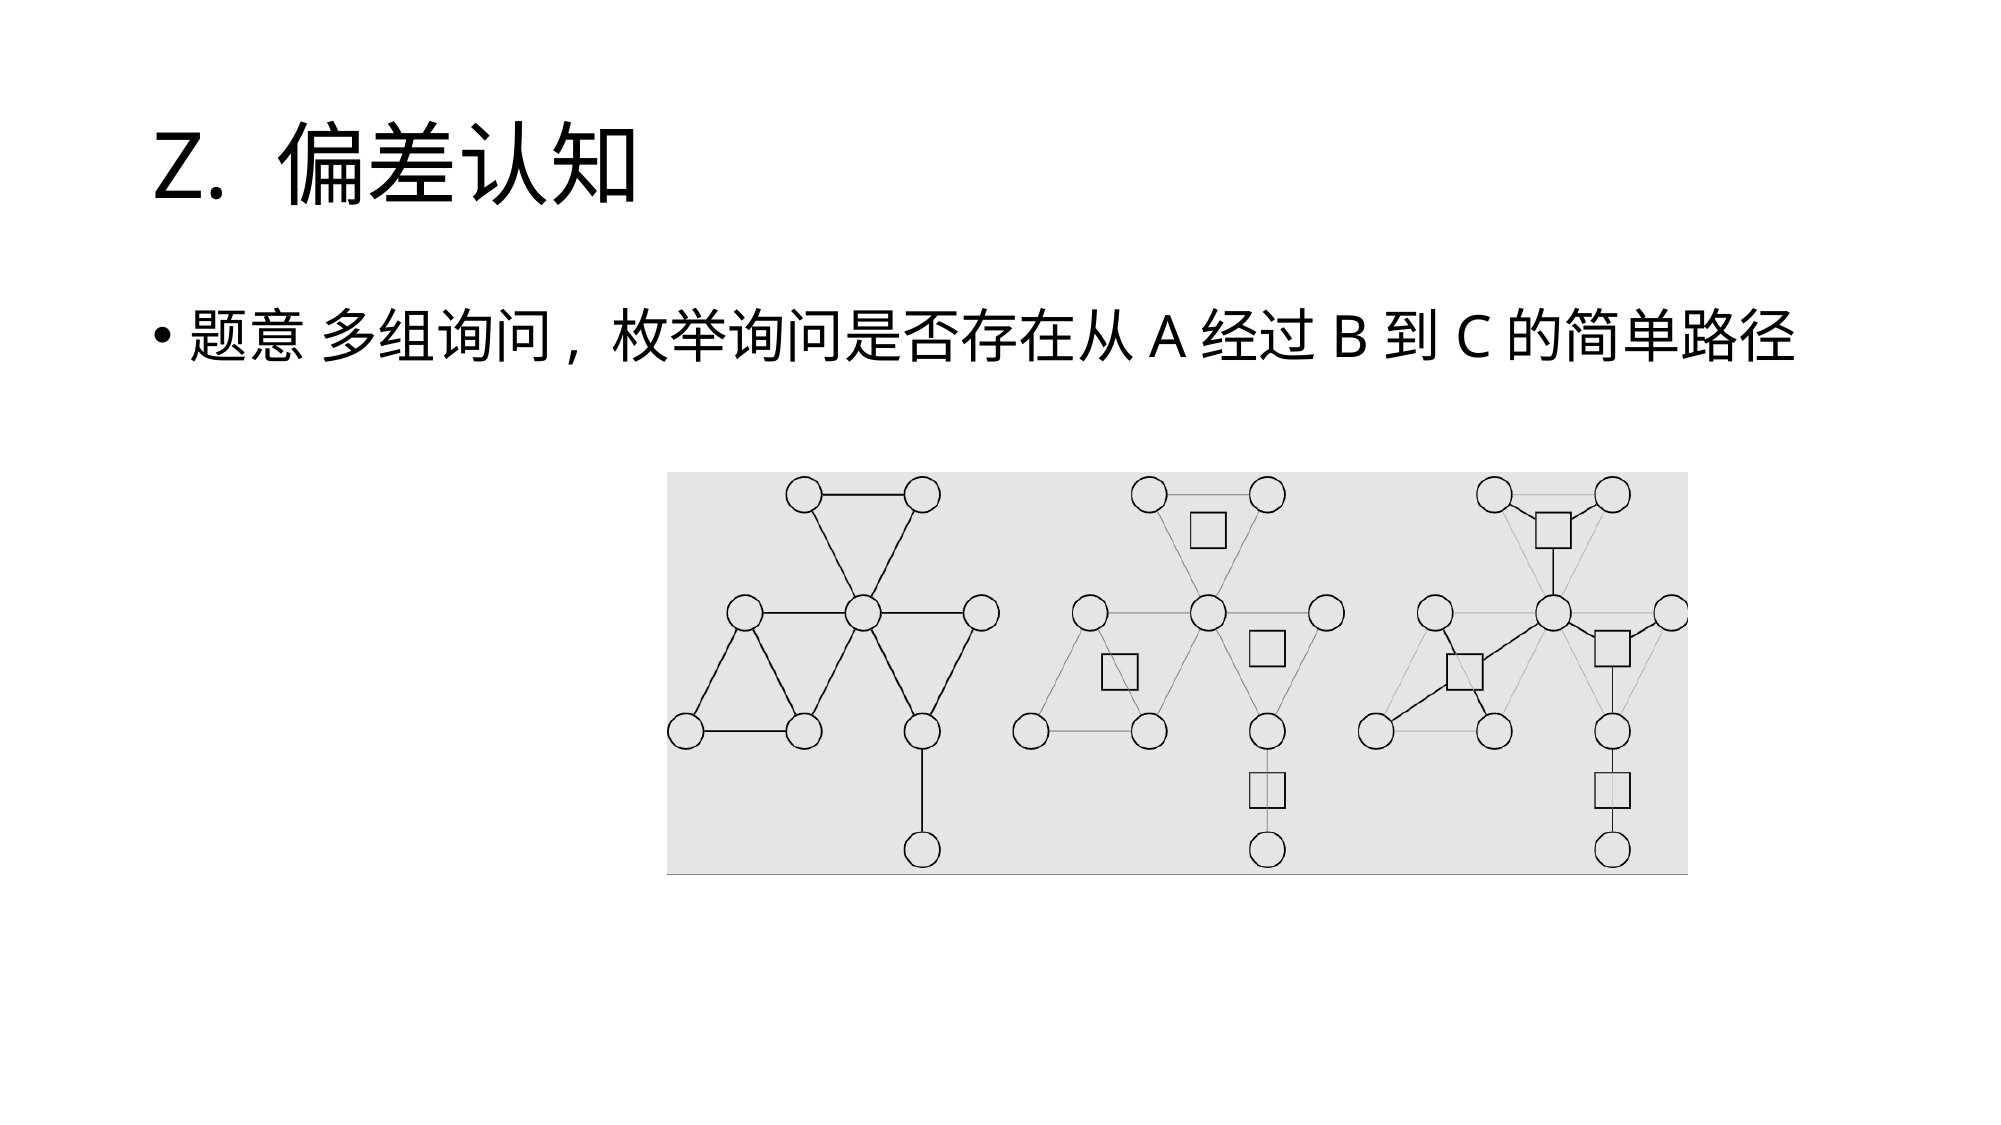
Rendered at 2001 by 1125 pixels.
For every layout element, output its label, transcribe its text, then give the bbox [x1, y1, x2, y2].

list 题意 多组询问, 枚举询问是否存在从A经过B到C的简单路径 [137, 299, 1863, 1014]
title Z. 偏差认知 [137, 59, 1863, 278]
picture [667, 472, 1688, 875]
